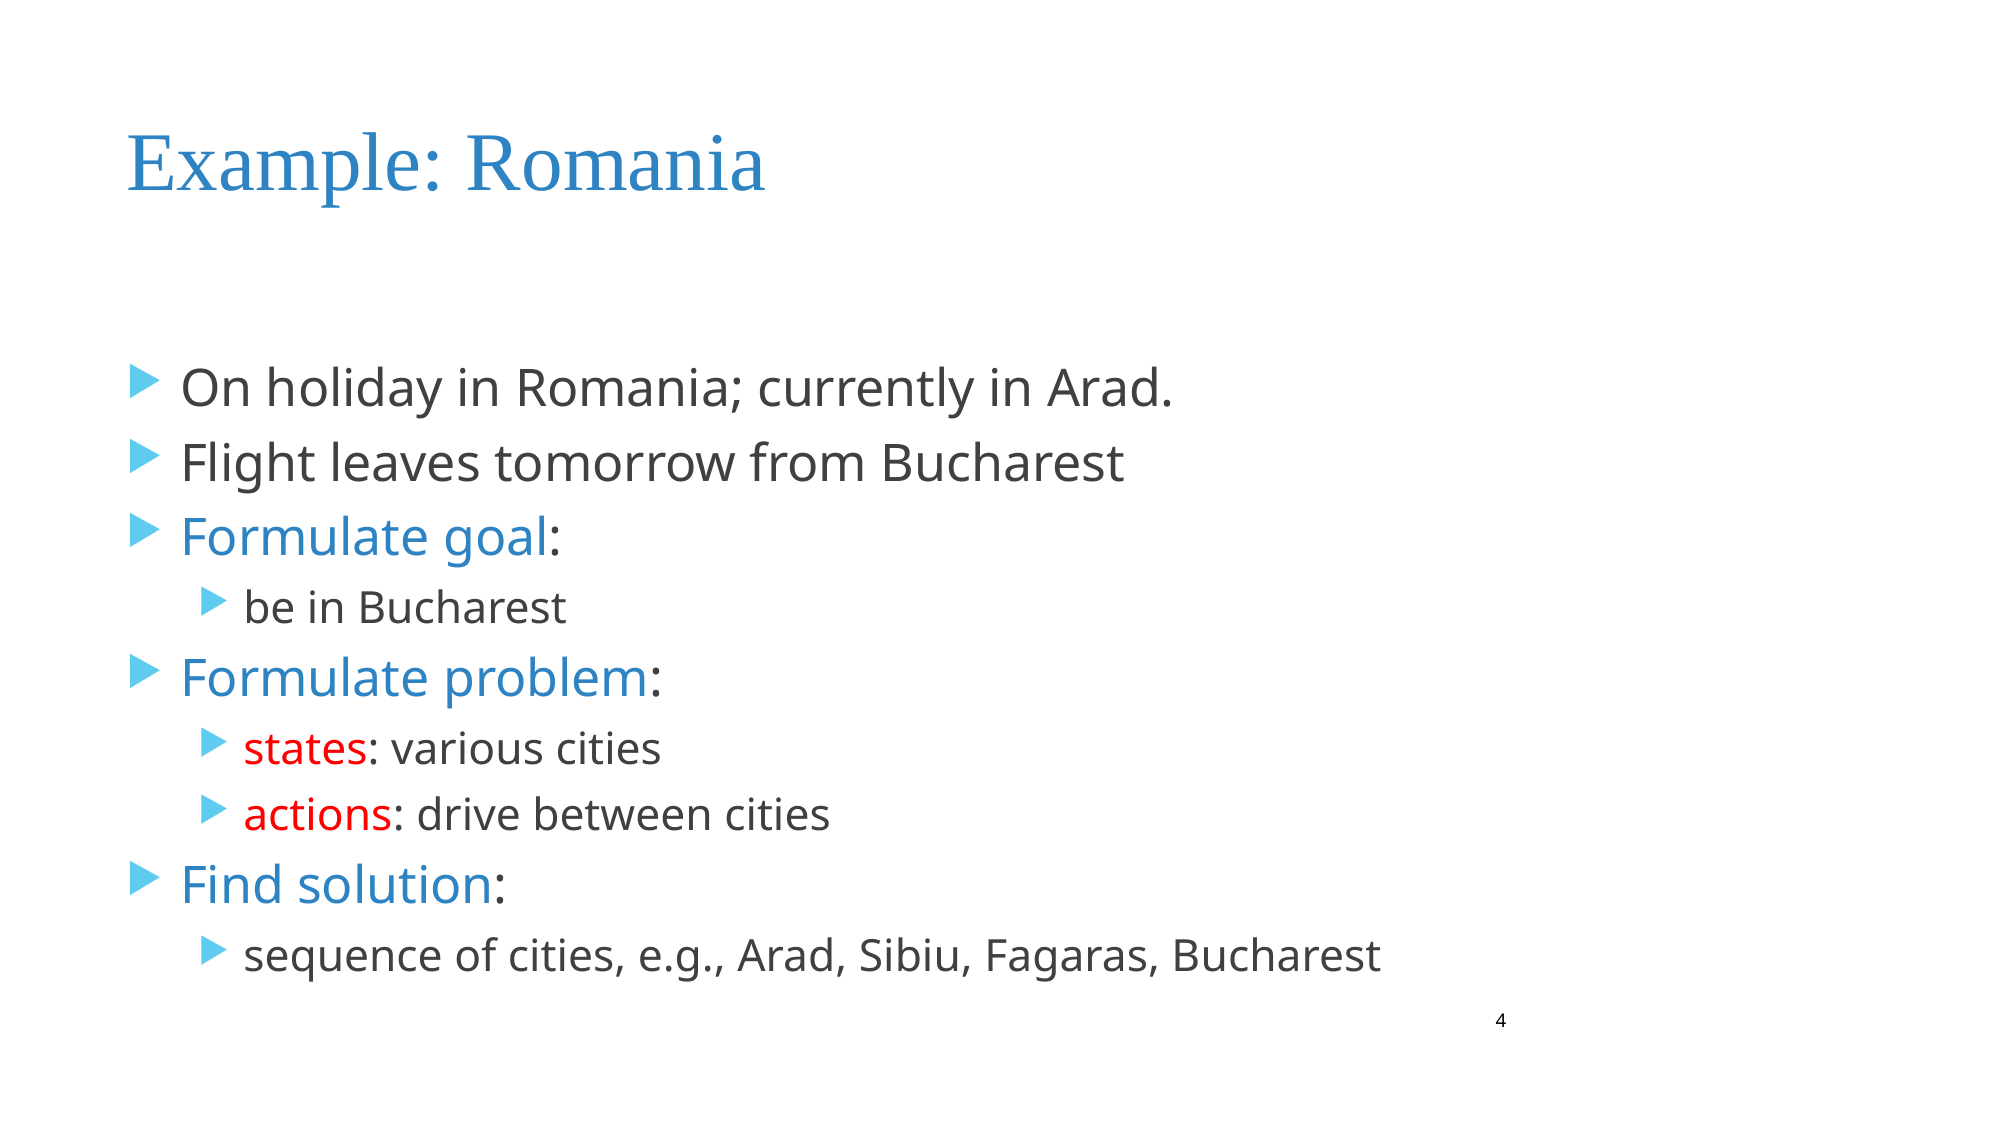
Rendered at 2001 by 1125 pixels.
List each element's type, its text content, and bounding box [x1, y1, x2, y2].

slide_number 4 [1409, 992, 1522, 1051]
title Example: Romania [111, 99, 1522, 317]
list On holiday in Romania; currently in Arad. Flight leaves tomorrow from Bucharest Formulate goal: be in Bucharest Formulate problem: states: various cities actions: drive between cities Find solution: sequence of cities, e.g., Arad, Sibiu, Fagaras, Bucharest [111, 354, 1522, 992]
